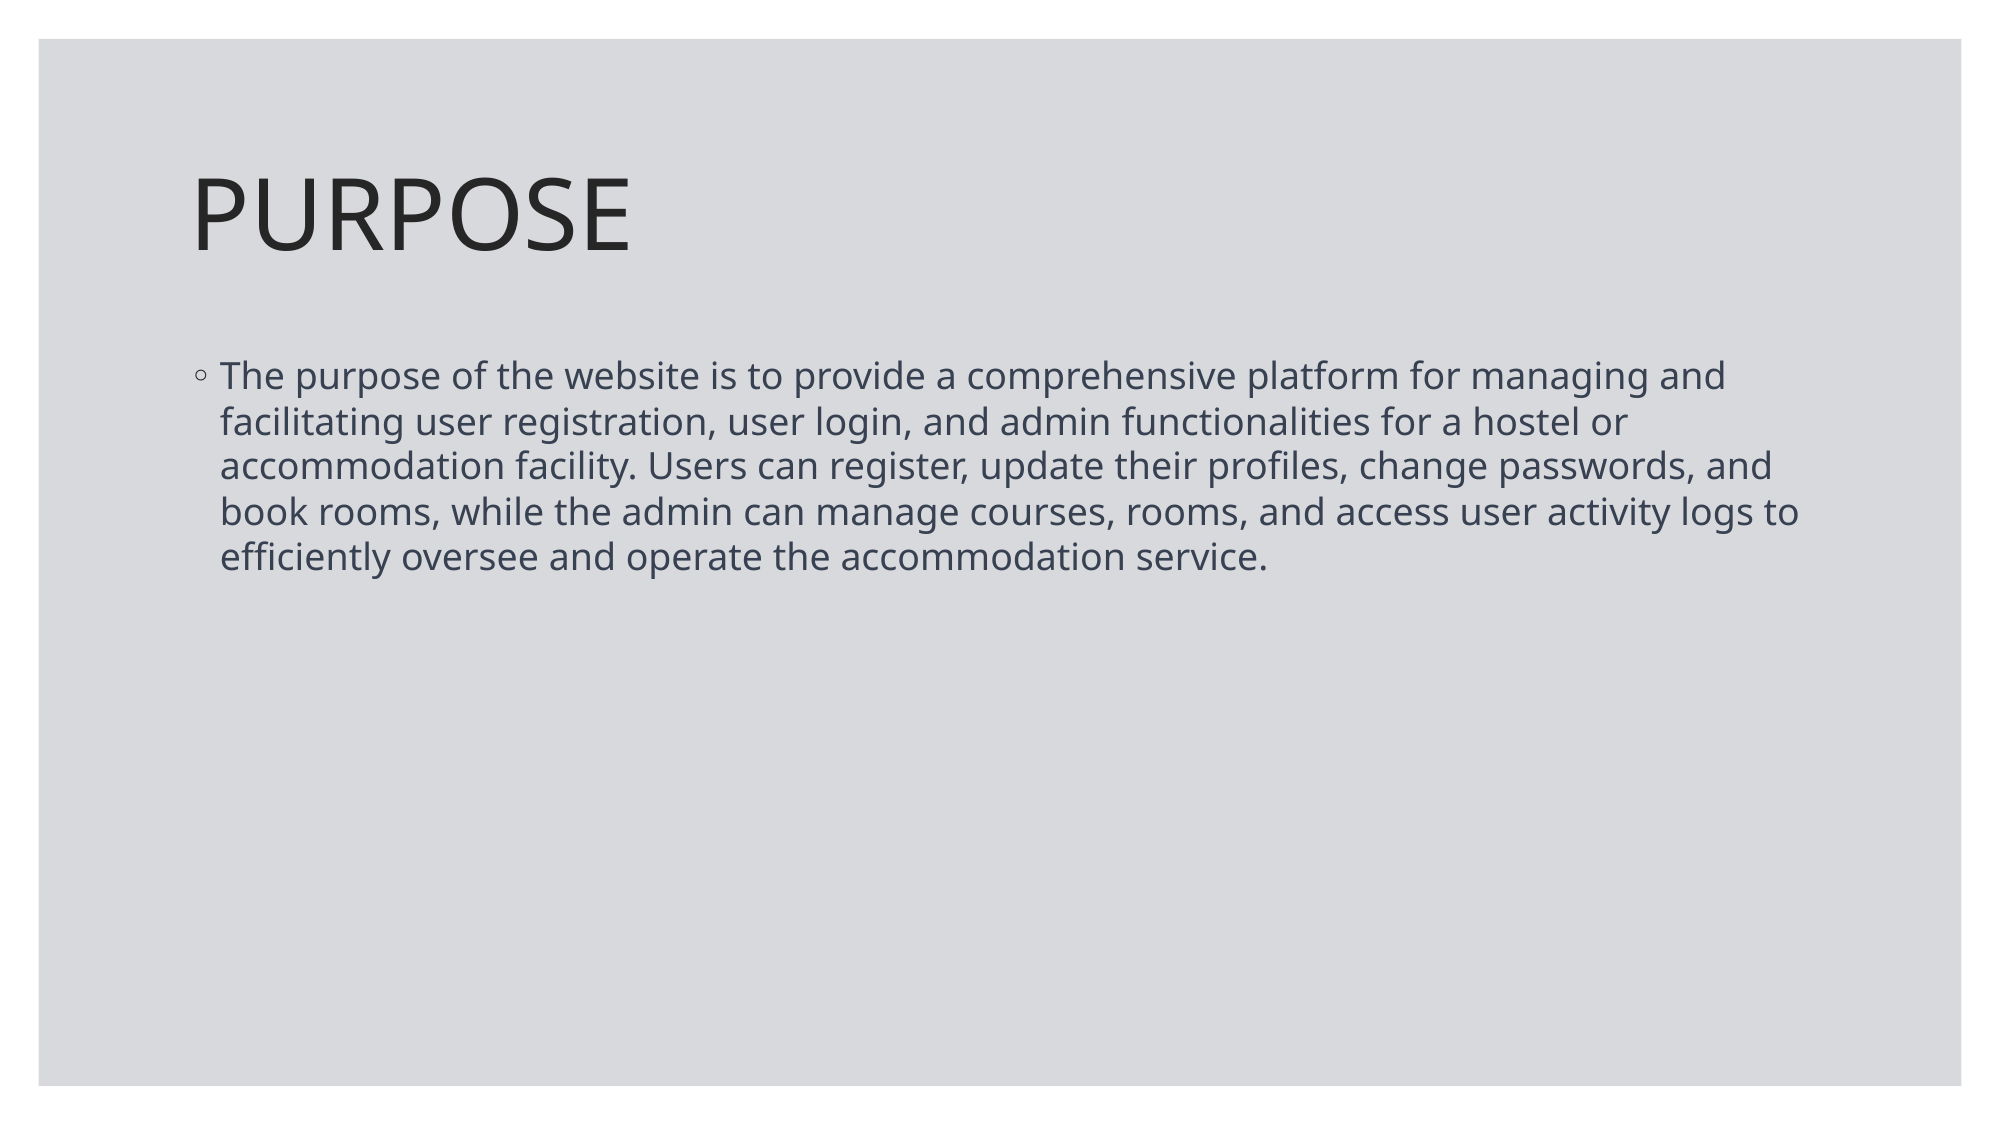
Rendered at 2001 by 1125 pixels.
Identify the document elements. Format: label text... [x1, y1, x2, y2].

title PURPOSE [174, 105, 1825, 331]
list The purpose of the website is to provide a comprehensive platform for managing and facilitating user registration, user login, and admin functionalities for a hostel or accommodation facility. Users can register, update their profiles, change passwords, and book rooms, while the admin can manage courses, rooms, and access user activity logs to efficiently oversee and operate the accommodation service. [174, 345, 1825, 990]
